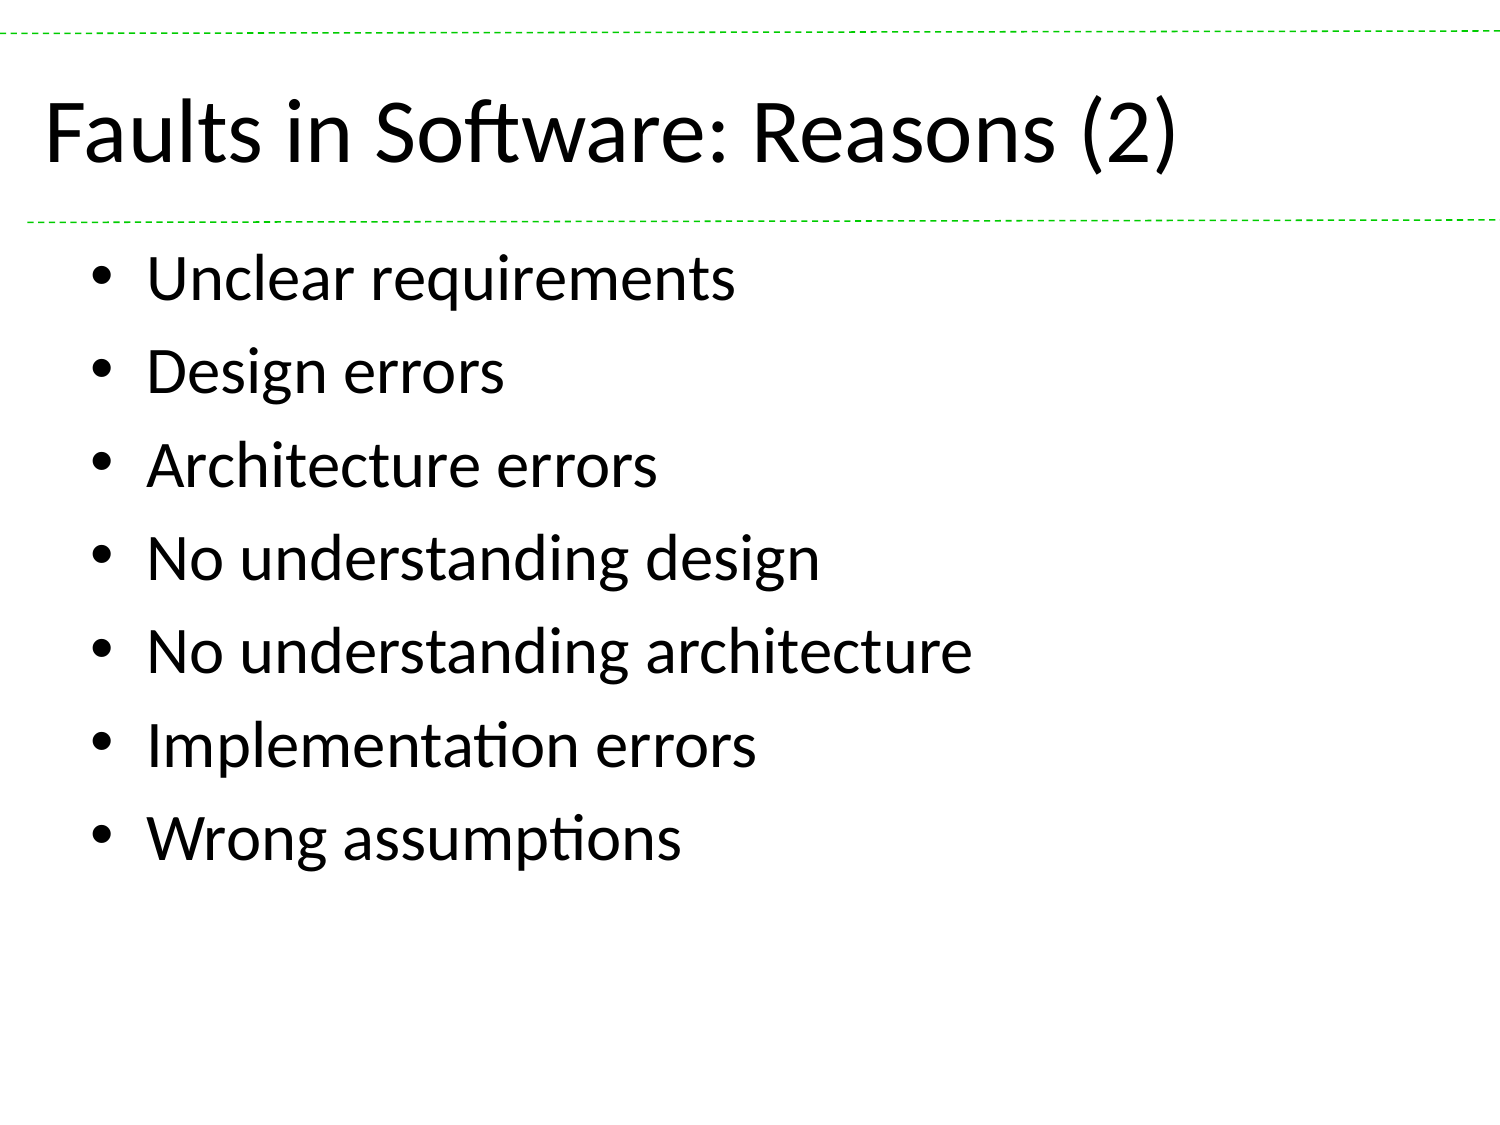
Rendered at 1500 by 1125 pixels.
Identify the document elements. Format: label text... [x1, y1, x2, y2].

list Unclear requirements Design errors Architecture errors No understanding design No understanding architecture Implementation errors Wrong assumptions [75, 226, 1425, 1012]
title Faults in Software: Reasons (2) [29, 32, 1483, 220]
